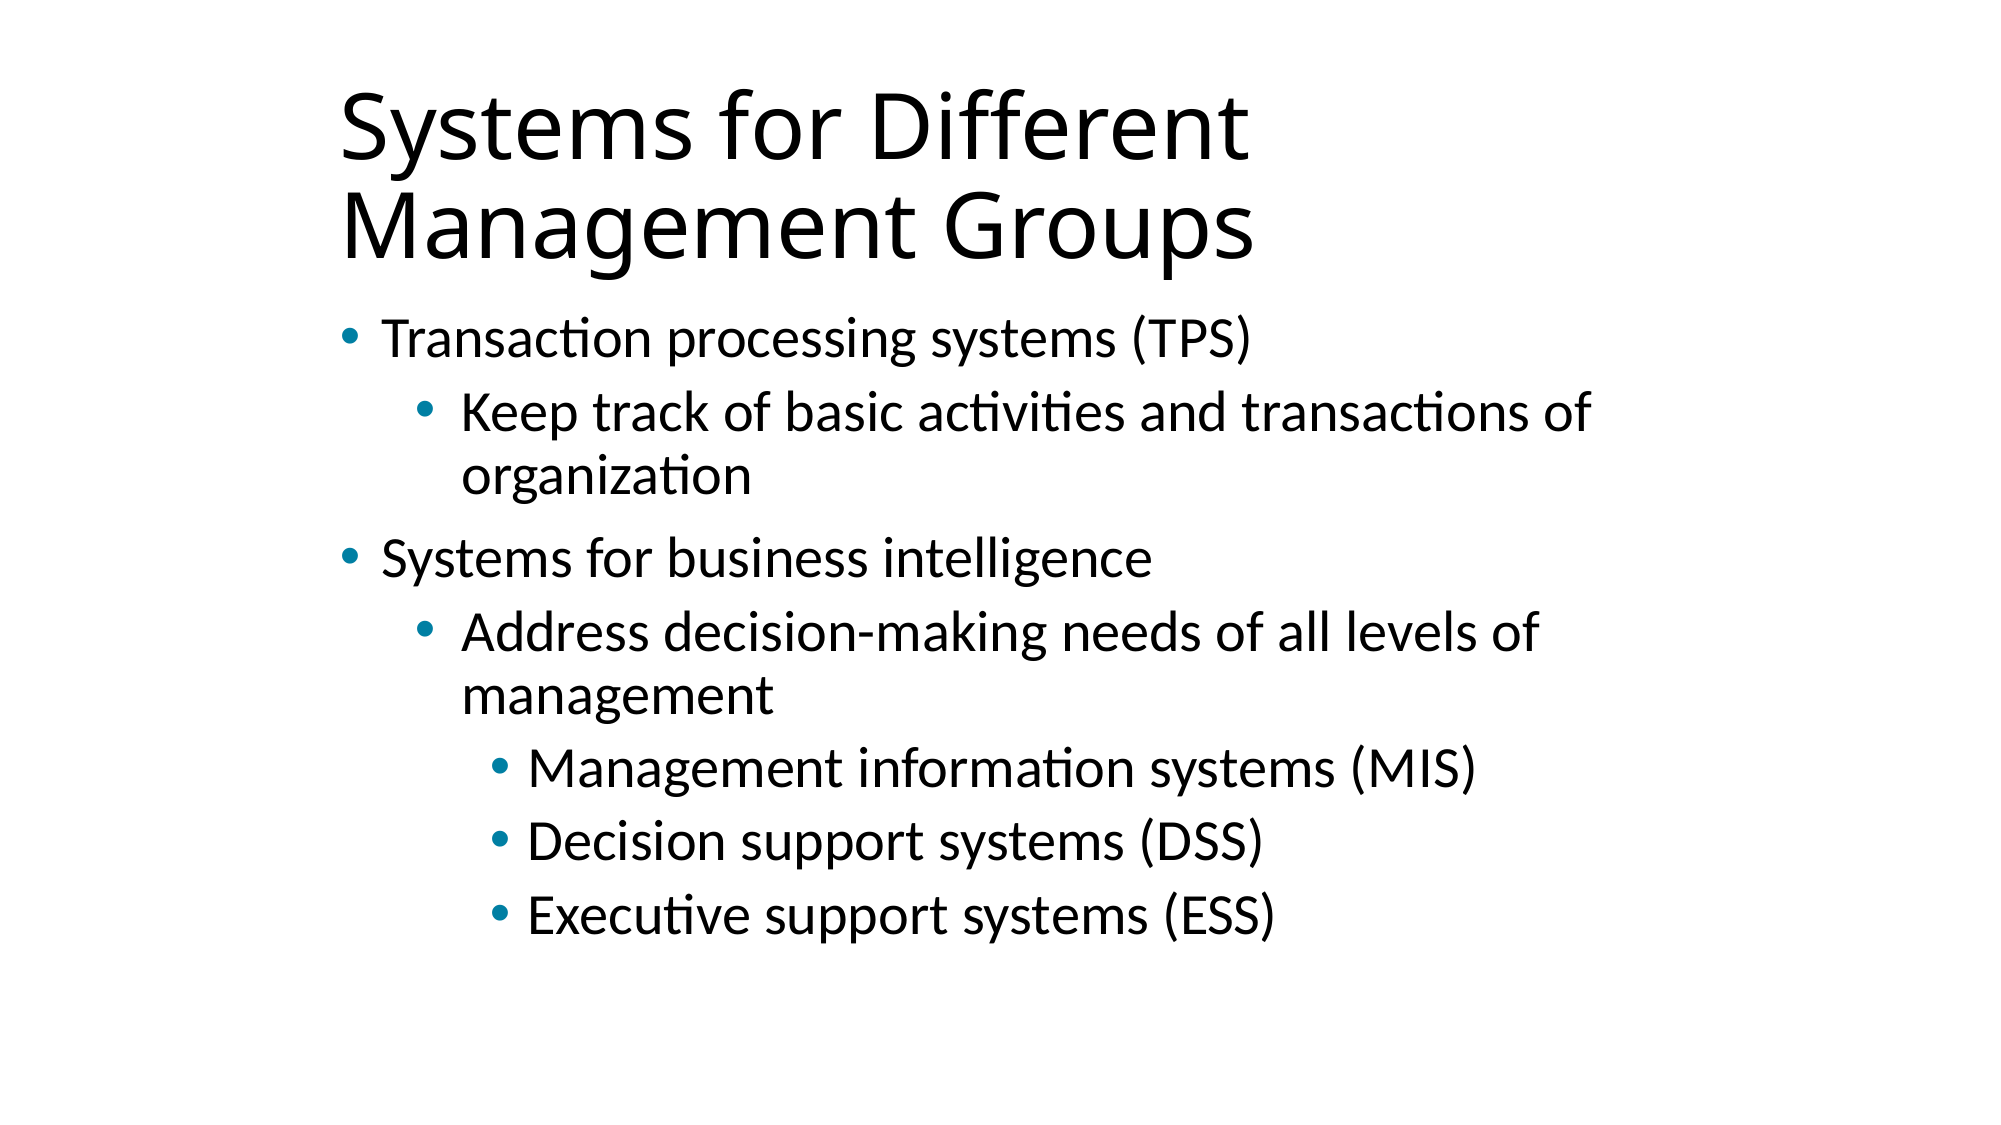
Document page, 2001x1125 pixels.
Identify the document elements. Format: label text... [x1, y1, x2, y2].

list Transaction processing systems (T P S) Keep track of basic activities and transactions of organization Systems for business intelligence Address decision-making needs of all levels of management Management information systems (M I S) Decision support systems (D S S) Executive support systems (E S S) [324, 299, 1675, 955]
title Systems for Different Management Groups [324, 73, 1675, 287]
